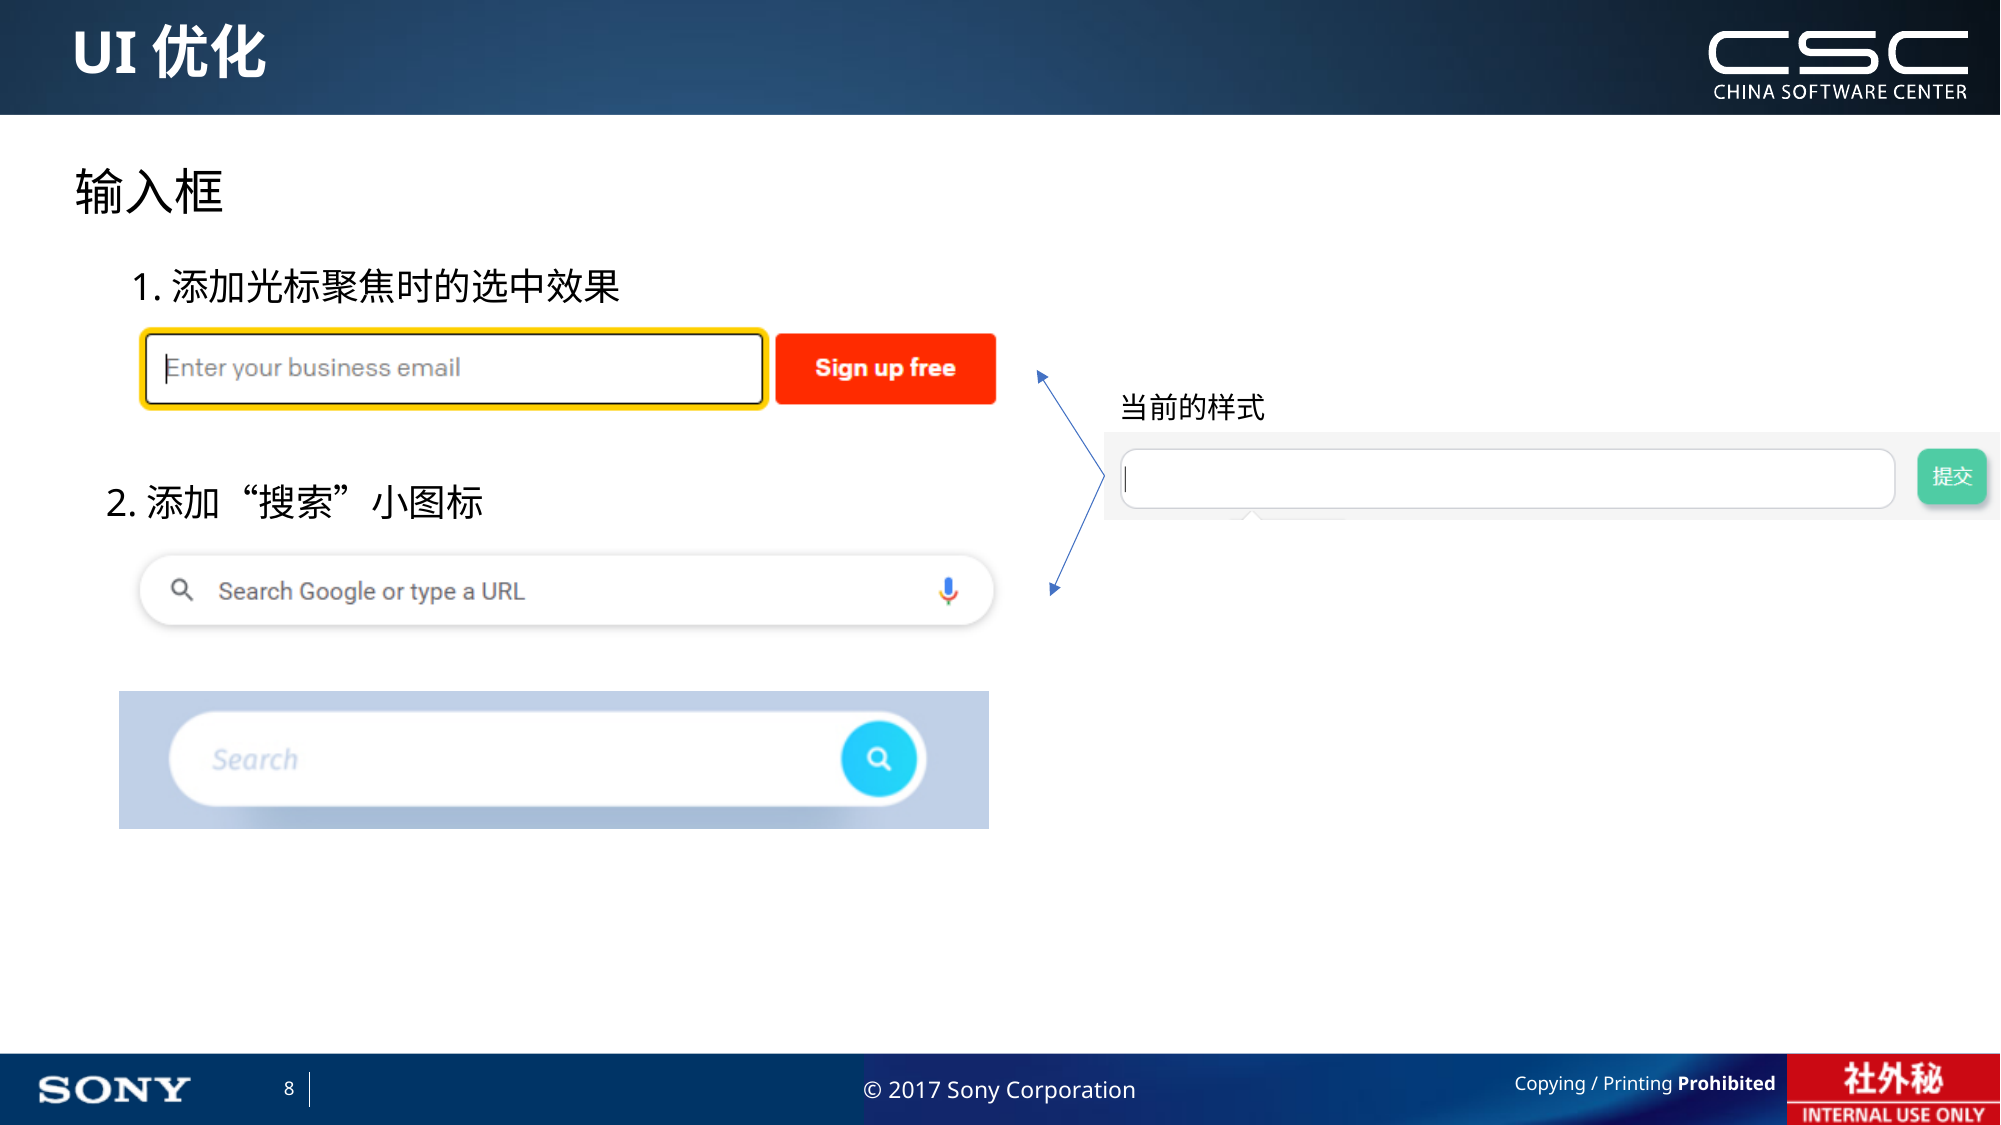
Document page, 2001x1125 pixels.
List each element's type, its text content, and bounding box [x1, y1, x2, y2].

text_box 2.添加“搜索”小图标 [91, 471, 499, 576]
text_box 当前的样式 [1105, 381, 1282, 432]
picture [119, 307, 1037, 433]
picture [119, 691, 989, 829]
picture [1105, 432, 2000, 520]
picture [0, 0, 2000, 114]
picture [0, 1054, 2000, 1125]
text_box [1036, 369, 1105, 476]
picture [119, 548, 1050, 644]
title UI优化 [58, 11, 1941, 101]
text_box 1.添加光标聚焦时的选中效果 [116, 255, 637, 316]
text_box 输入框 [59, 152, 240, 228]
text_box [1049, 475, 1105, 597]
